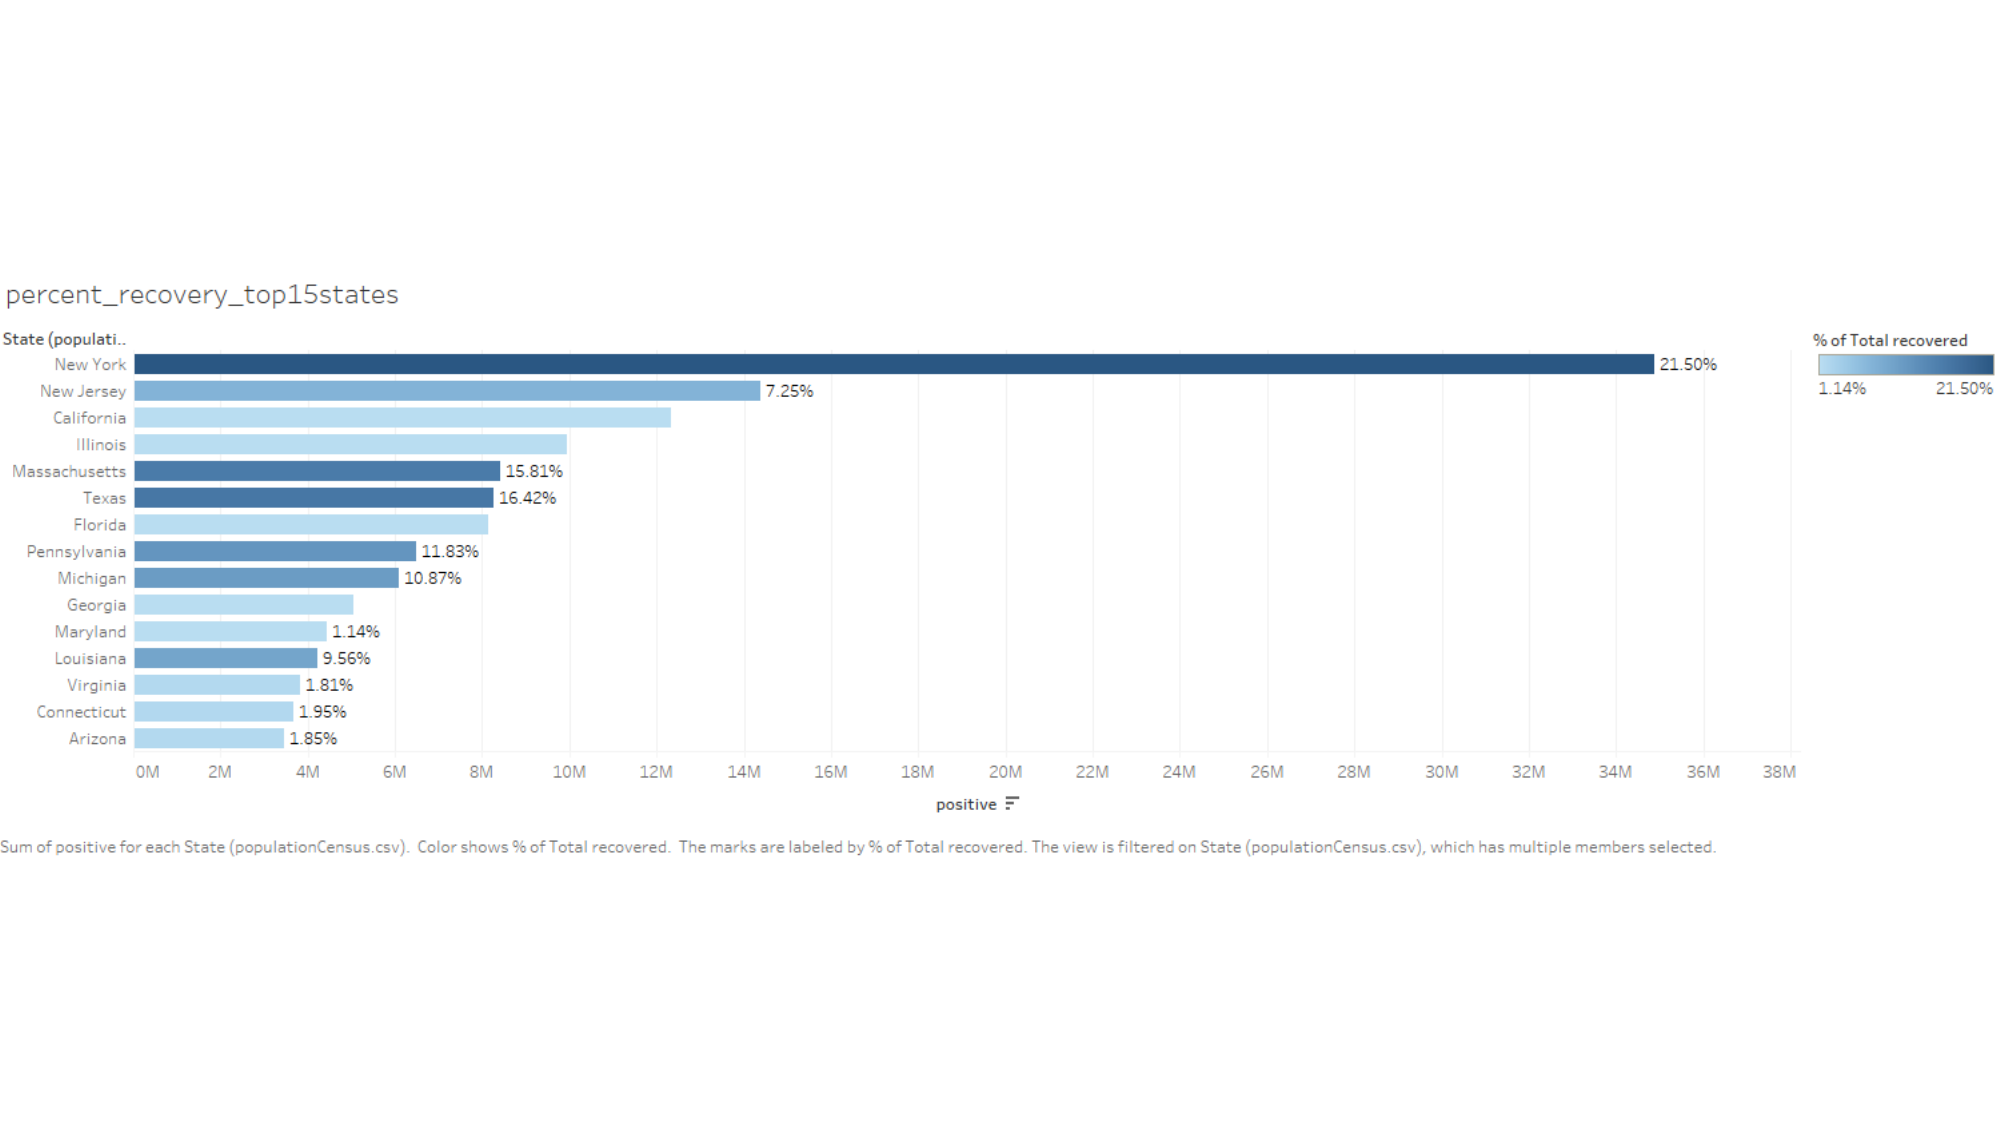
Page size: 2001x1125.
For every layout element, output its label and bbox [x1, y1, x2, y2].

picture [0, 266, 2000, 859]
